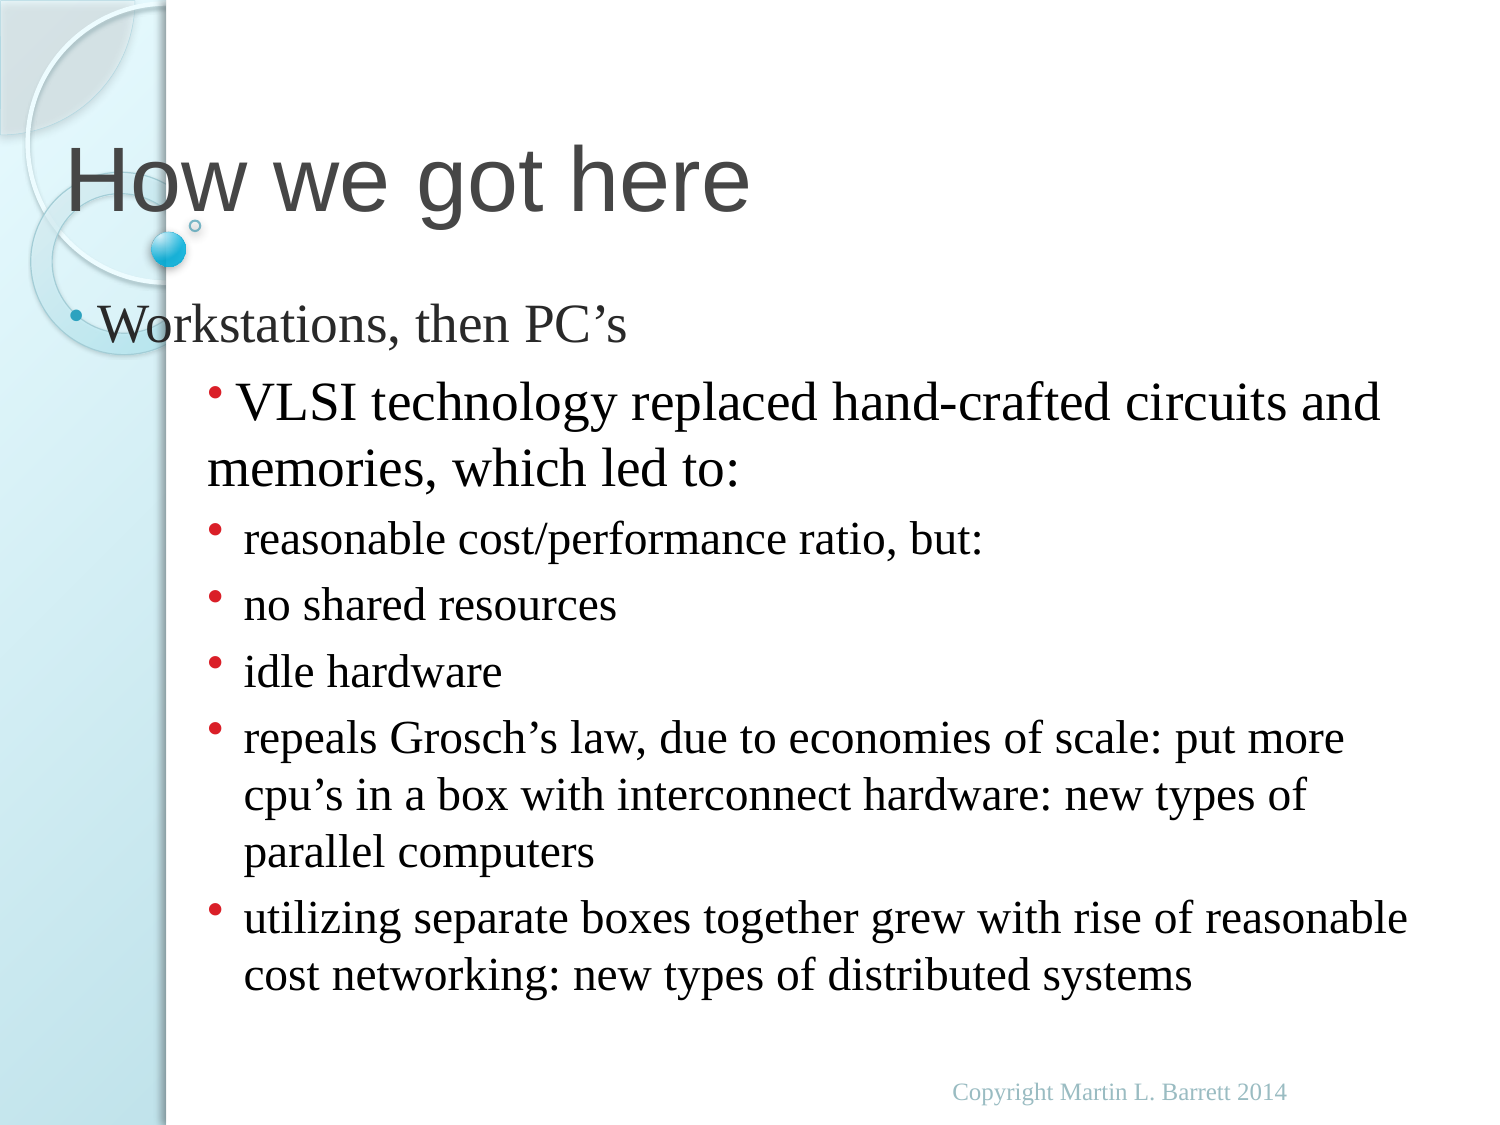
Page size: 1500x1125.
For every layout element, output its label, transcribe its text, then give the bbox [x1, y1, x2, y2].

title How we got here [50, 75, 1400, 238]
subtitle Workstations, then PC’s VLSI technology replaced hand-crafted circuits and memories, which led to: reasonable cost/performance ratio, but: no shared resources idle hardware repeals Grosch’s law, due to economies of scale: put more cpu’s in a box with interconnect hardware: new types of parallel computers utilizing separate boxes together grew with rise of reasonable cost networking: new types of distributed systems [50, 287, 1425, 1063]
footer Copyright Martin L. Barrett 2014 [937, 1034, 1413, 1113]
